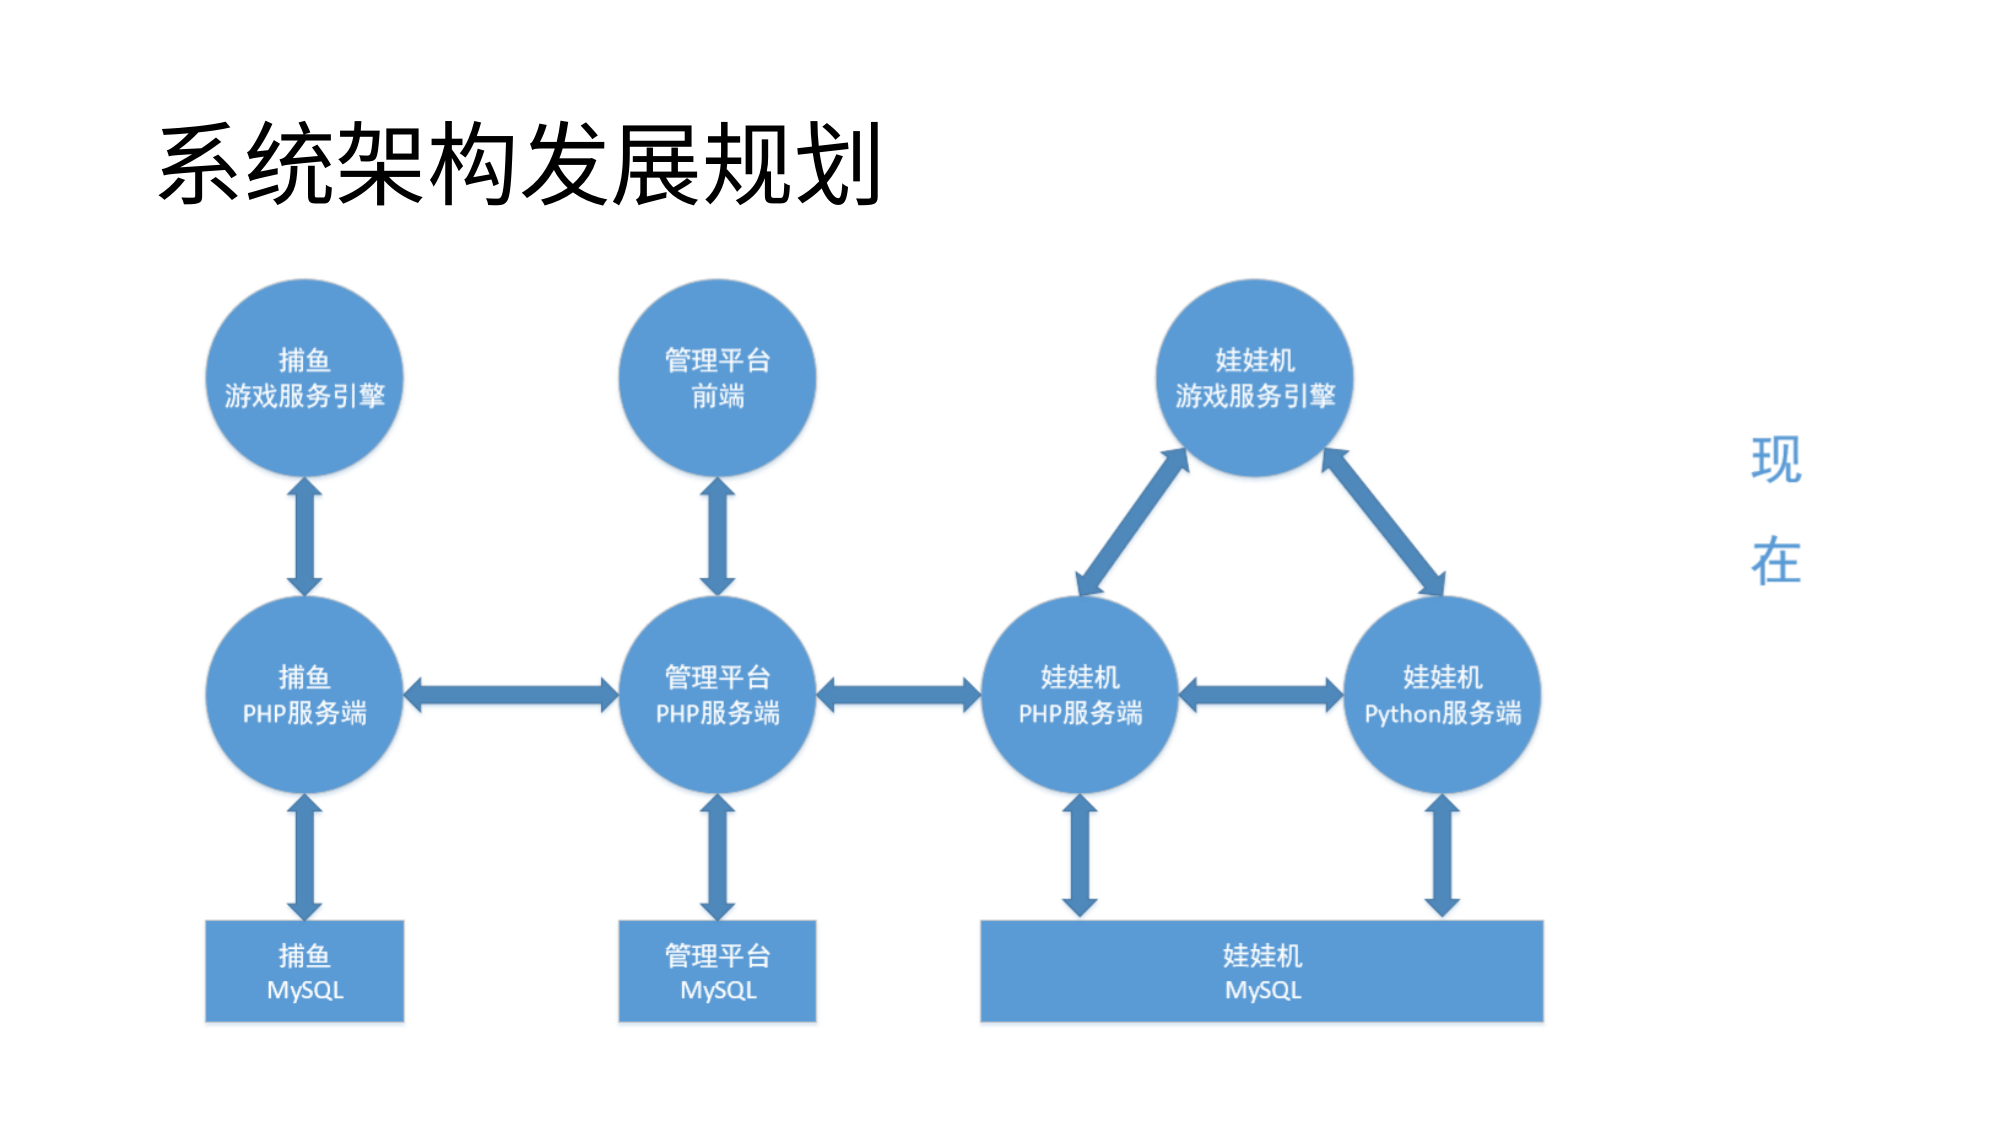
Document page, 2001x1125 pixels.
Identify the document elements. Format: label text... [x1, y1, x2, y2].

title 系统架构发展规划 [137, 59, 1863, 224]
picture [102, 224, 1898, 1066]
